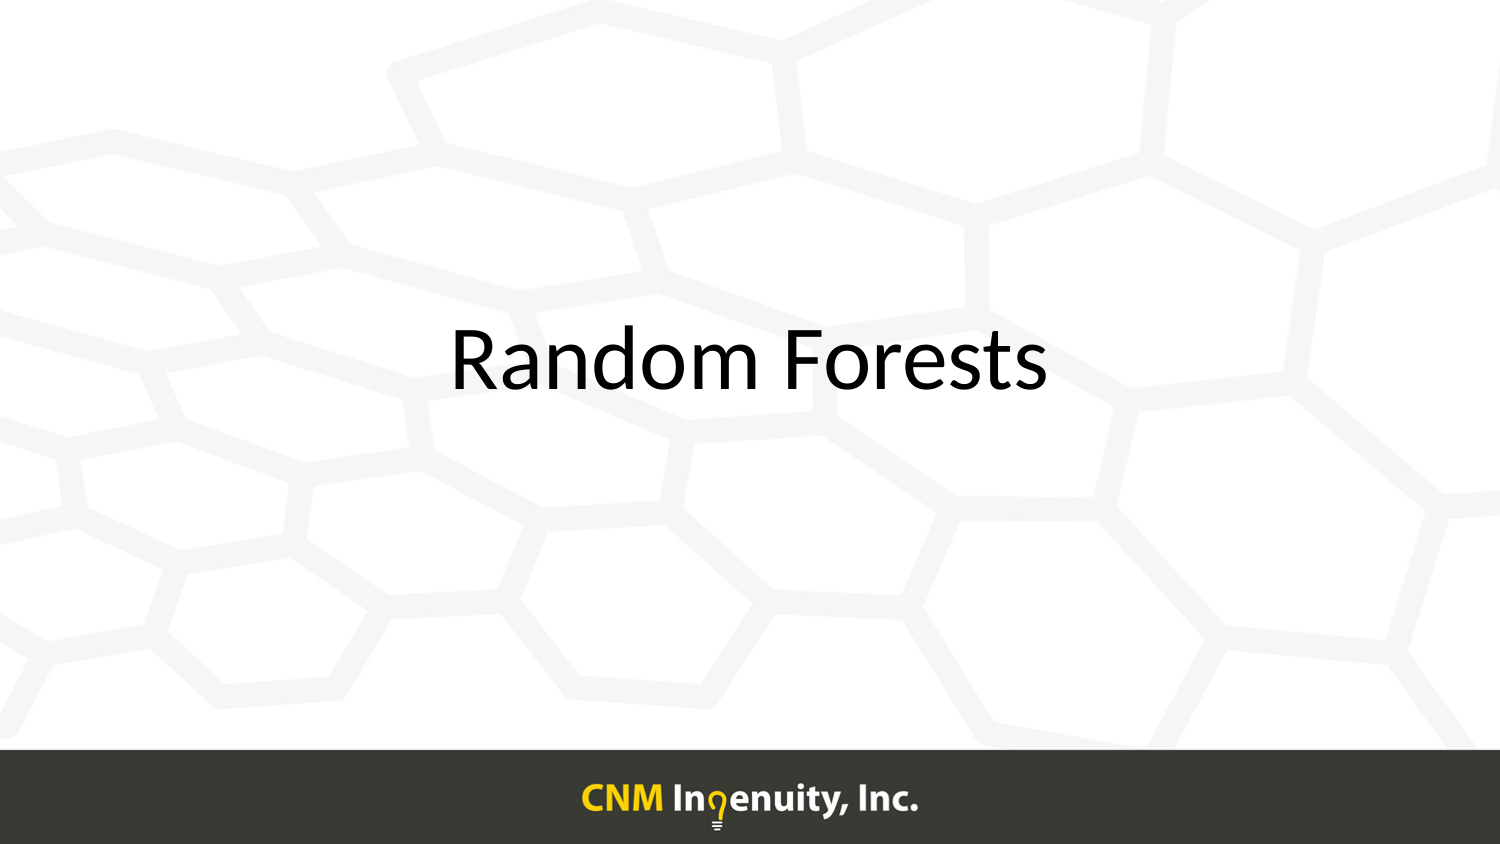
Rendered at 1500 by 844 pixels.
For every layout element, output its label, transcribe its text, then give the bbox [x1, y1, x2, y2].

picture [0, 0, 1500, 844]
title Random Forests [112, 262, 1388, 443]
